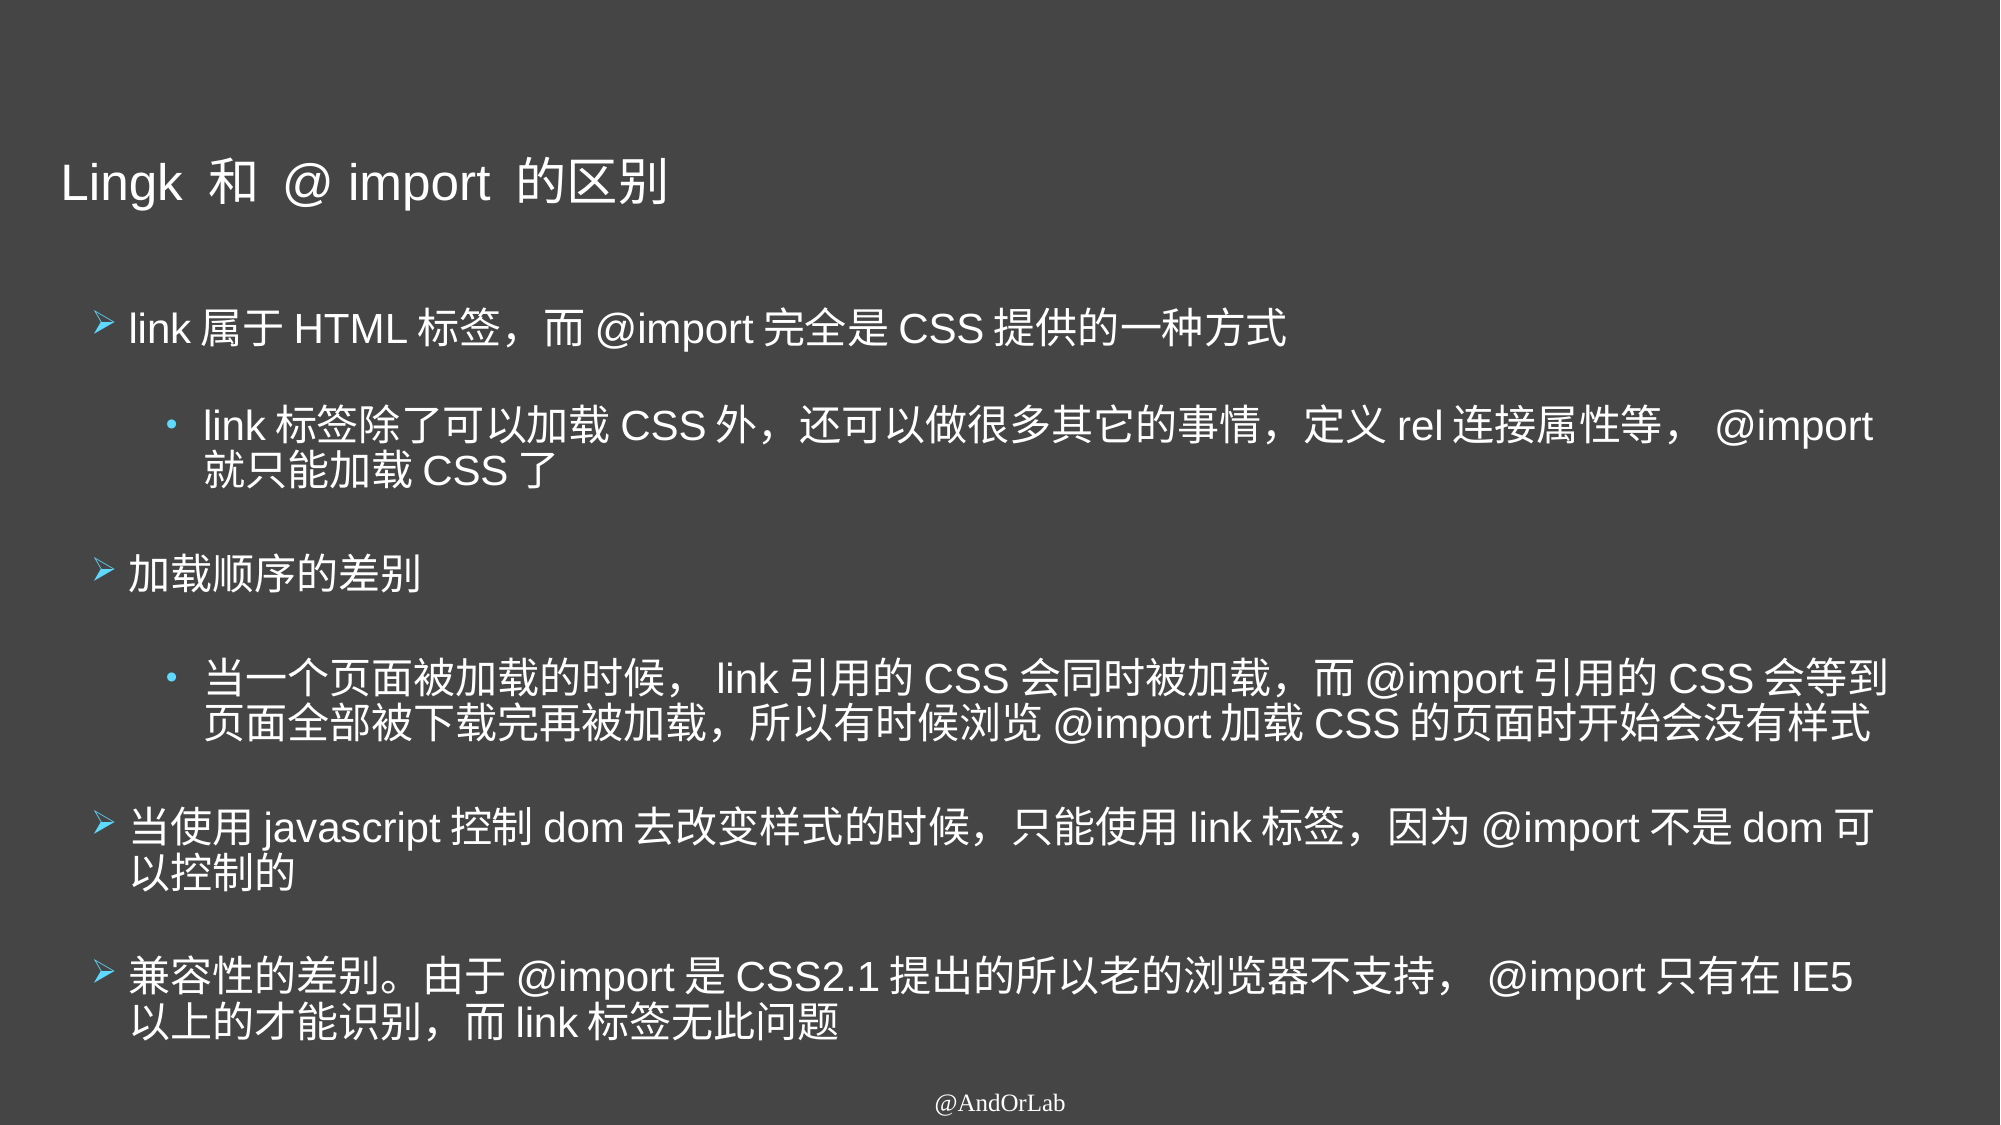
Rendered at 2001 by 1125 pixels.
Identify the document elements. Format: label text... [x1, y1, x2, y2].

list link属于HTML标签，而@import完全是CSS提供的一种方式 link标签除了可以加载CSS外，还可以做很多其它的事情，定义rel连接属性等，@import就只能加载CSS了 加载顺序的差别 当一个页面被加载的时候，link引用的CSS会同时被加载，而@import引用的CSS会等到页面全部被下载完再被加载，所以有时候浏览@import加载CSS的页面时开始会没有样式 当使用javascript控制dom去改变样式的时候，只能使用link标签，因为@import不是dom可以控制的 兼容性的差别。由于@import是CSS2.1提出的所以老的浏览器不支持，@import只有在IE5以上的才能识别，而link标签无此问题 [76, 242, 1919, 1070]
footer @AndOrLab [662, 1079, 1338, 1124]
list Lingk 和 @ import 的区别 [45, 149, 1293, 220]
